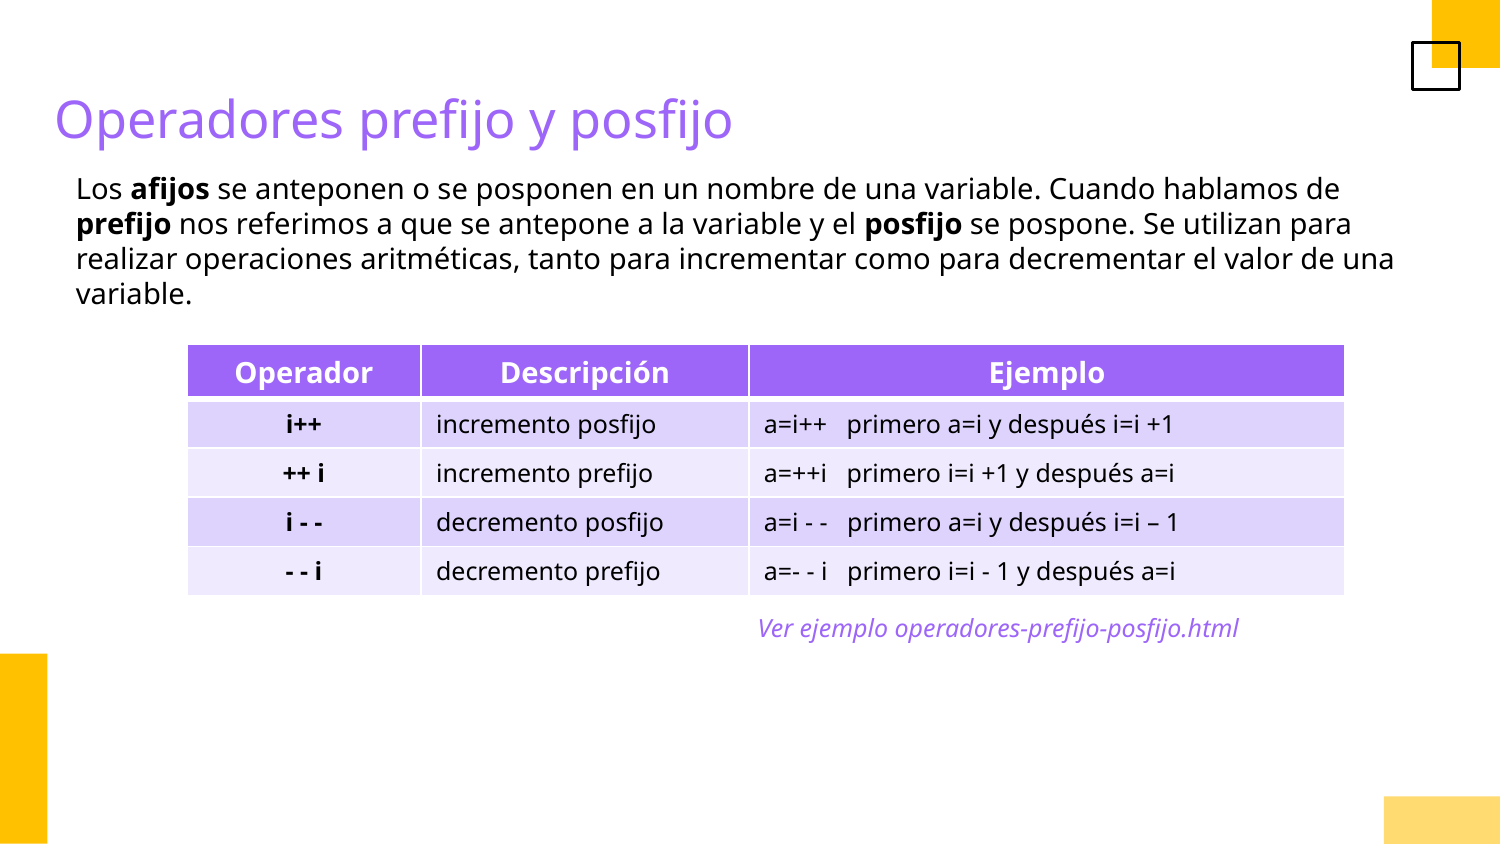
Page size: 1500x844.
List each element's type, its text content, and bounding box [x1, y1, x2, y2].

table_cell a=++i primero i=i +1 y después a=i [750, 449, 1344, 496]
table_cell a=i - - primero a=i y después i=i – 1 [750, 498, 1344, 546]
text_box Ver ejemplo operadores-prefijo-posfijo.html [742, 597, 1345, 666]
table_cell i++ [188, 402, 420, 447]
table_cell decremento prefijo [422, 547, 748, 595]
table_header Descripción [422, 345, 748, 396]
table_header Ejemplo [750, 345, 1344, 396]
table_cell decremento posfijo [422, 498, 748, 546]
table_cell ++ i [188, 449, 420, 496]
table_cell - - i [188, 547, 420, 595]
table_cell a=i++ primero a=i y después i=i +1 [750, 402, 1344, 447]
table_cell incremento posfijo [422, 402, 748, 447]
table_cell a=- - i primero i=i - 1 y después a=i [750, 547, 1344, 595]
text_box Los afijos se anteponen o se posponen en un nombre de una variable. Cuando hablamos de prefijo nos referimos a que se antepone a la variable y el posfijo se pospone. Se utilizan para realizar operaciones aritméticas, tanto para incrementar como para decrementar el valor de una variable. [60, 155, 1449, 322]
table_cell incremento prefijo [422, 449, 748, 496]
table_header Operador [188, 345, 420, 396]
text_box Operadores prefijo y posfijo [40, 71, 1460, 166]
table_cell i - - [188, 498, 420, 546]
